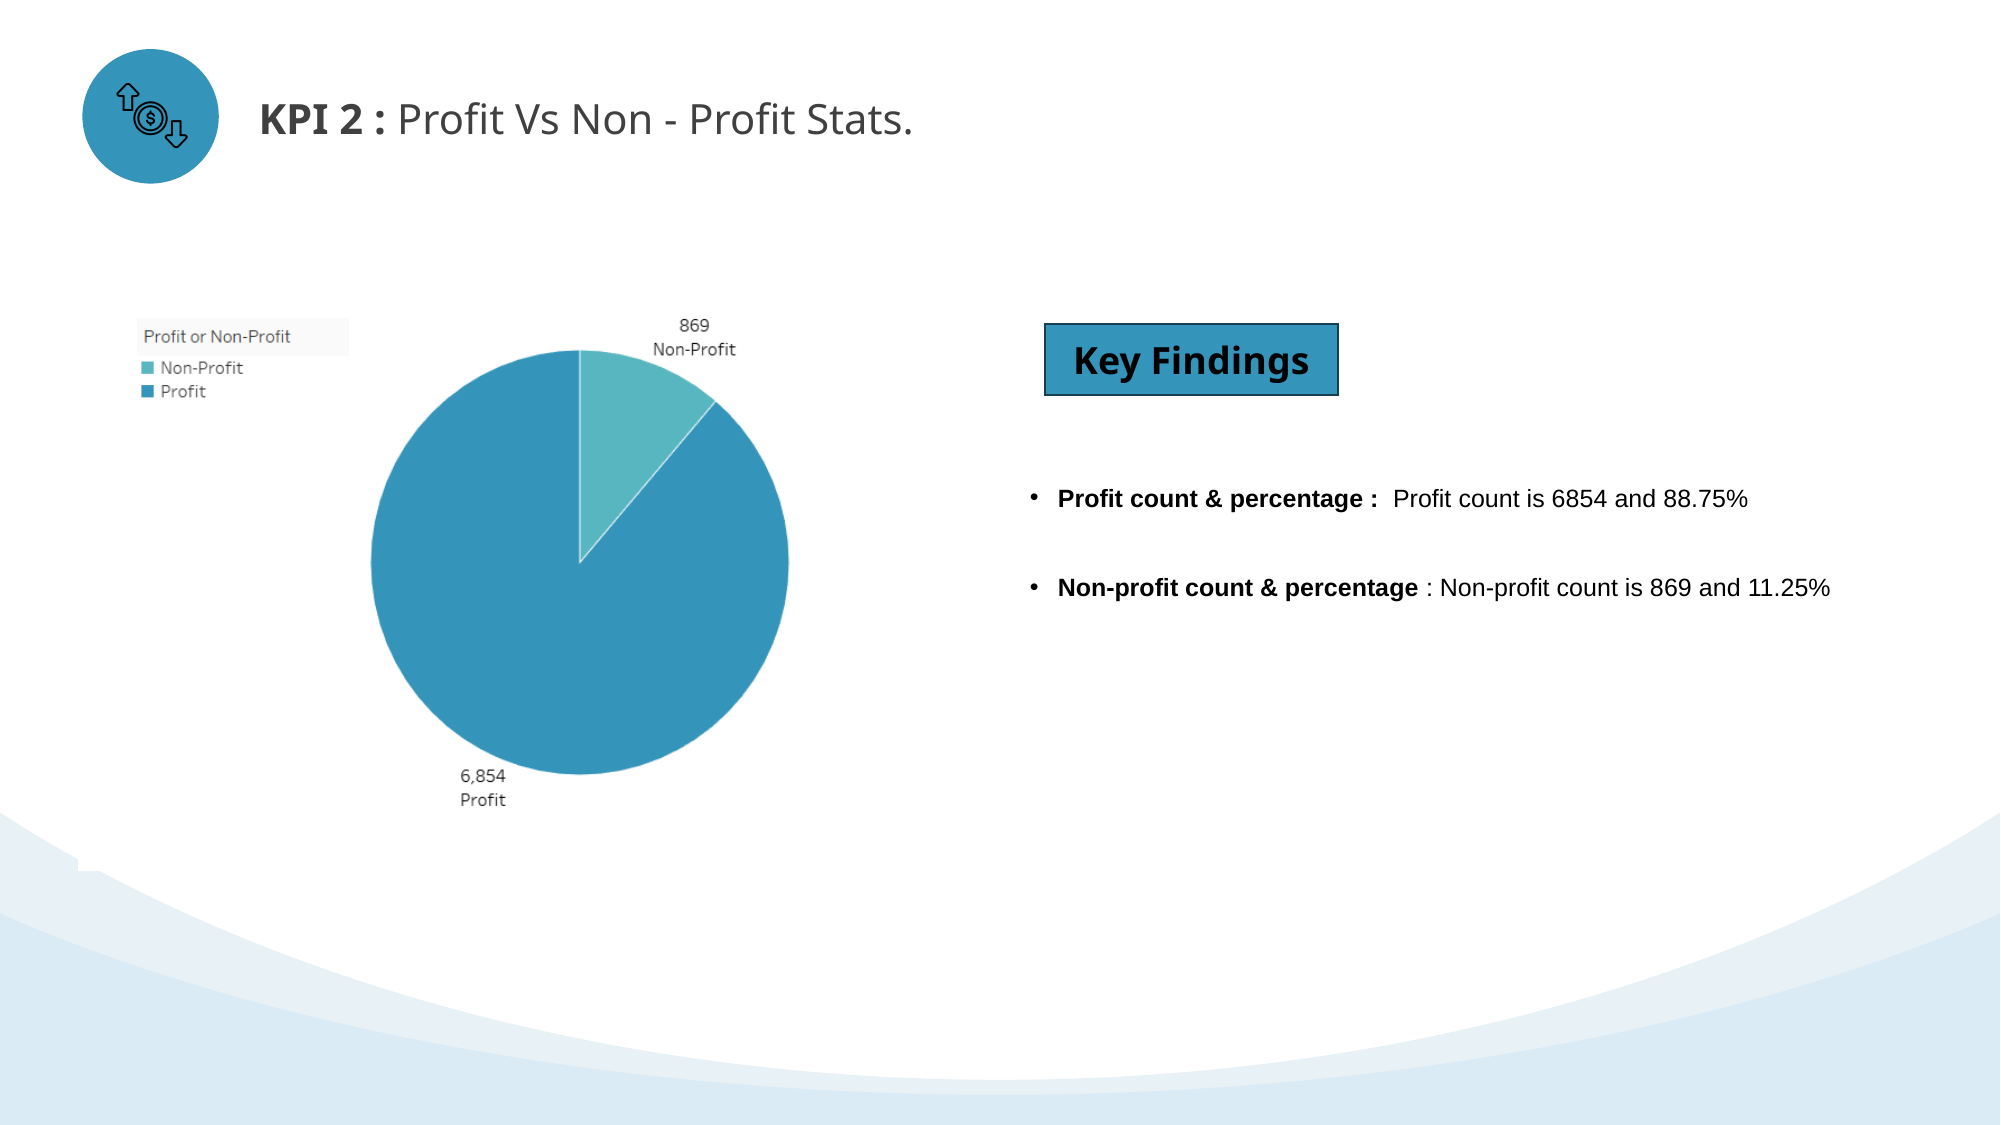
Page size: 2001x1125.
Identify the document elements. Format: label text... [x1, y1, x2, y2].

text_box KPI 2 : Profit Vs Non - Profit Stats. [258, 92, 1496, 143]
text_box Key Findings [1115, 323, 1339, 396]
text_box [81, 48, 220, 185]
text_box Profit count & percentage : Profit count is 6854 and 88.75% Non-profit count & percentage : Non-profit count is 869 and 11.25% [1115, 474, 1921, 610]
picture [115, 78, 189, 152]
picture [78, 248, 1115, 871]
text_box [0, 812, 2000, 1125]
